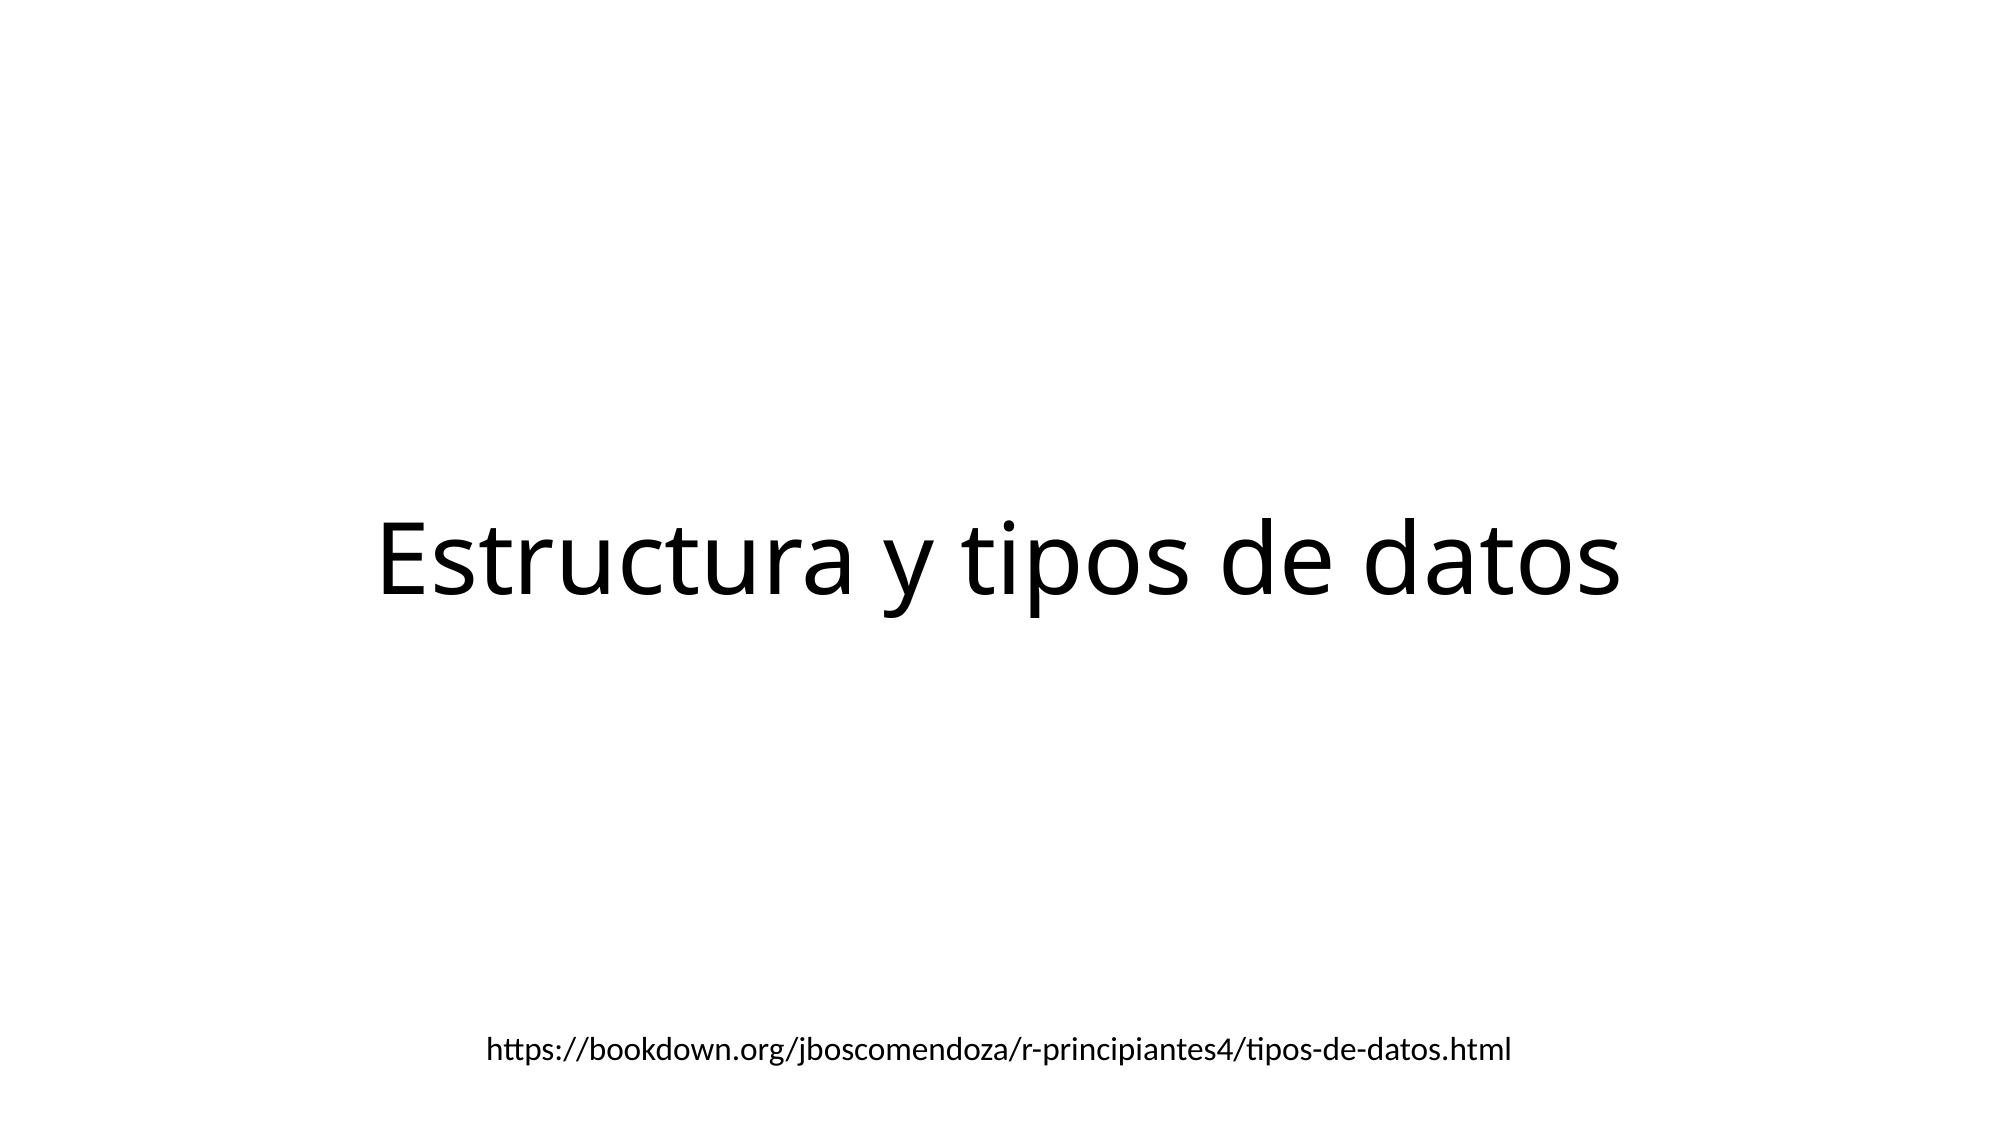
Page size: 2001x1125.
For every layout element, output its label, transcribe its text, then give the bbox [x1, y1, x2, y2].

text_box https://bookdown.org/jboscomendoza/r-principiantes4/tipos-de-datos.html [120, 1007, 1879, 1072]
title Estructura y tipos de datos [68, 470, 1932, 655]
